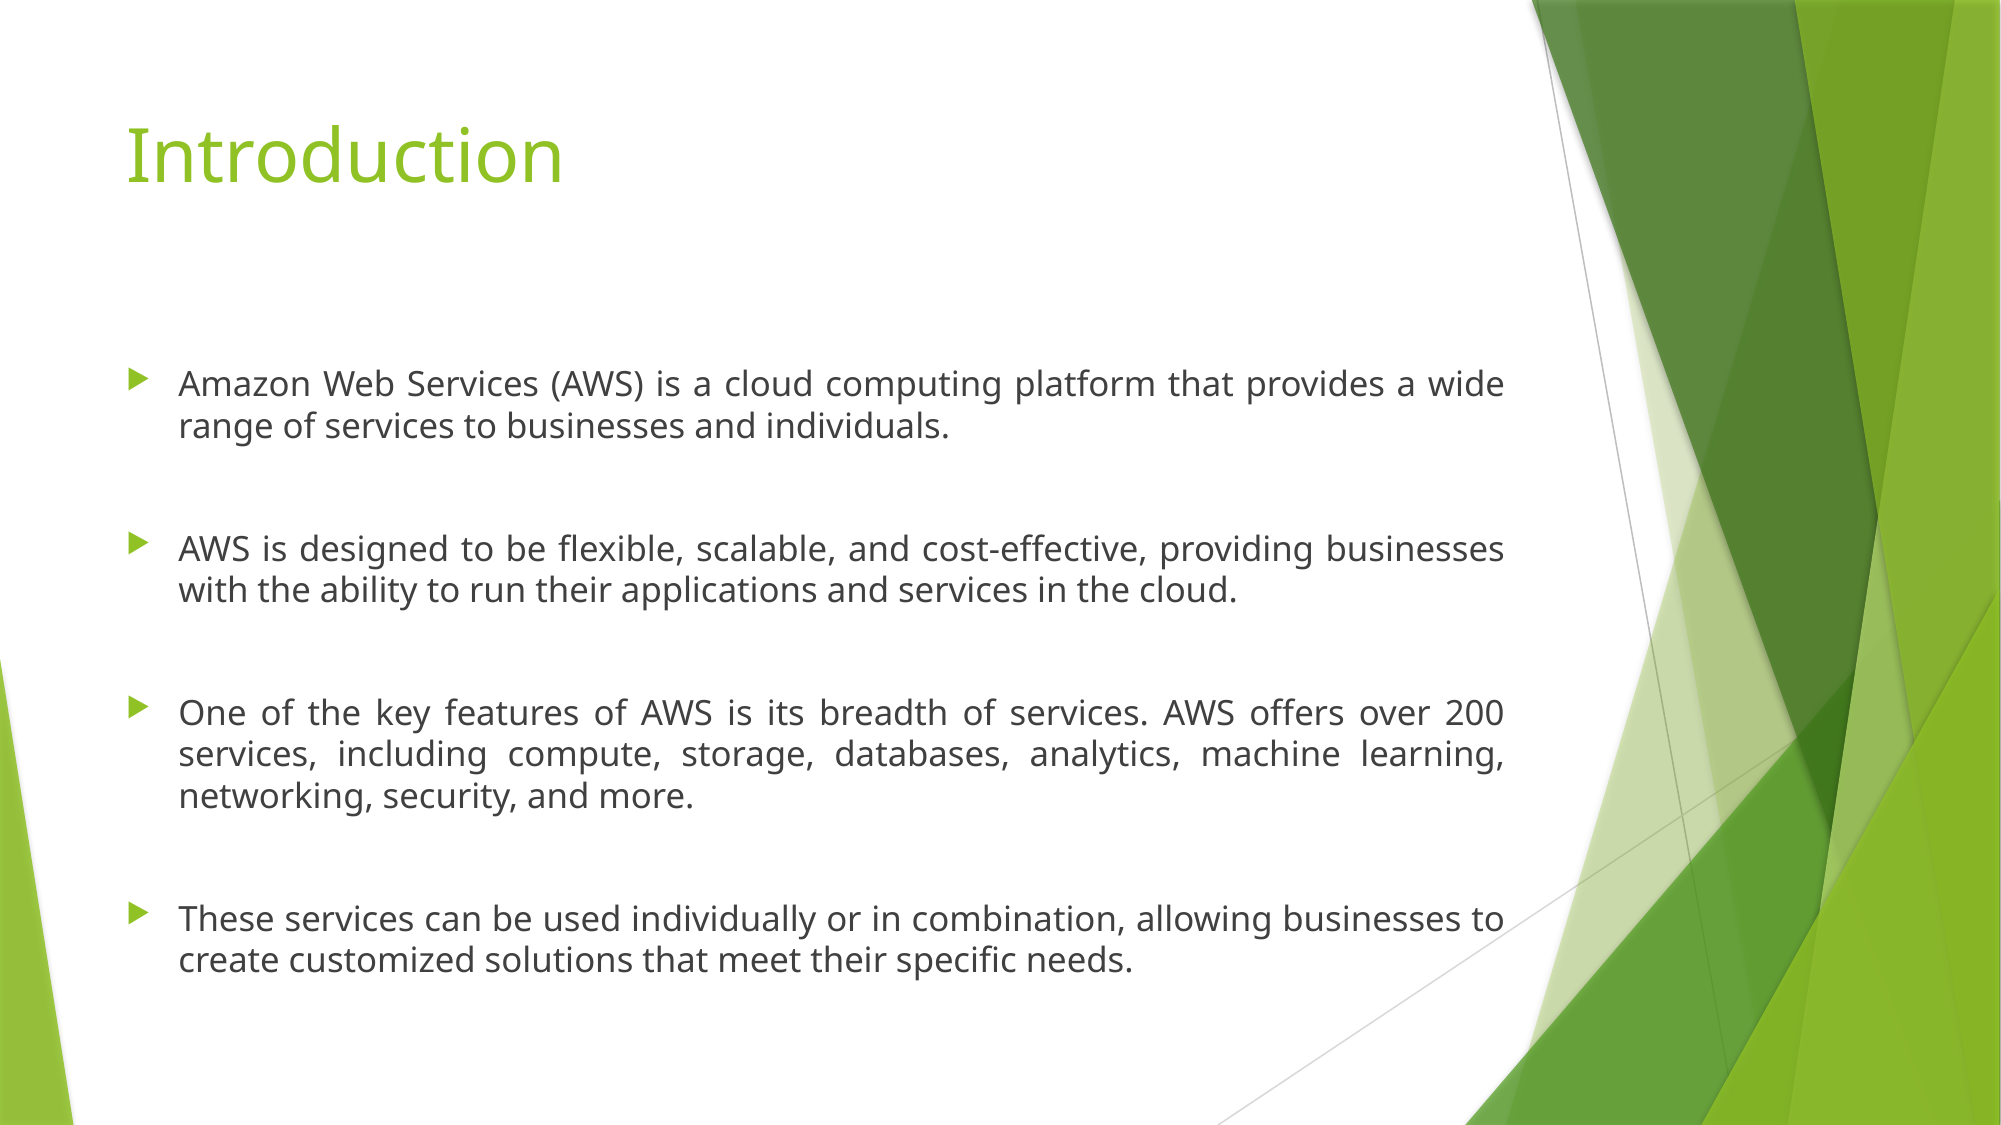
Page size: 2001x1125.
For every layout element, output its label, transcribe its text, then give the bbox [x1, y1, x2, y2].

list Amazon Web Services (AWS) is a cloud computing platform that provides a wide range of services to businesses and individuals. AWS is designed to be flexible, scalable, and cost-effective, providing businesses with the ability to run their applications and services in the cloud. One of the key features of AWS is its breadth of services. AWS offers over 200 services, including compute, storage, databases, analytics, machine learning, networking, security, and more. These services can be used individually or in combination, allowing businesses to create customized solutions that meet their specific needs. [111, 354, 1522, 992]
title Introduction [111, 99, 1522, 317]
